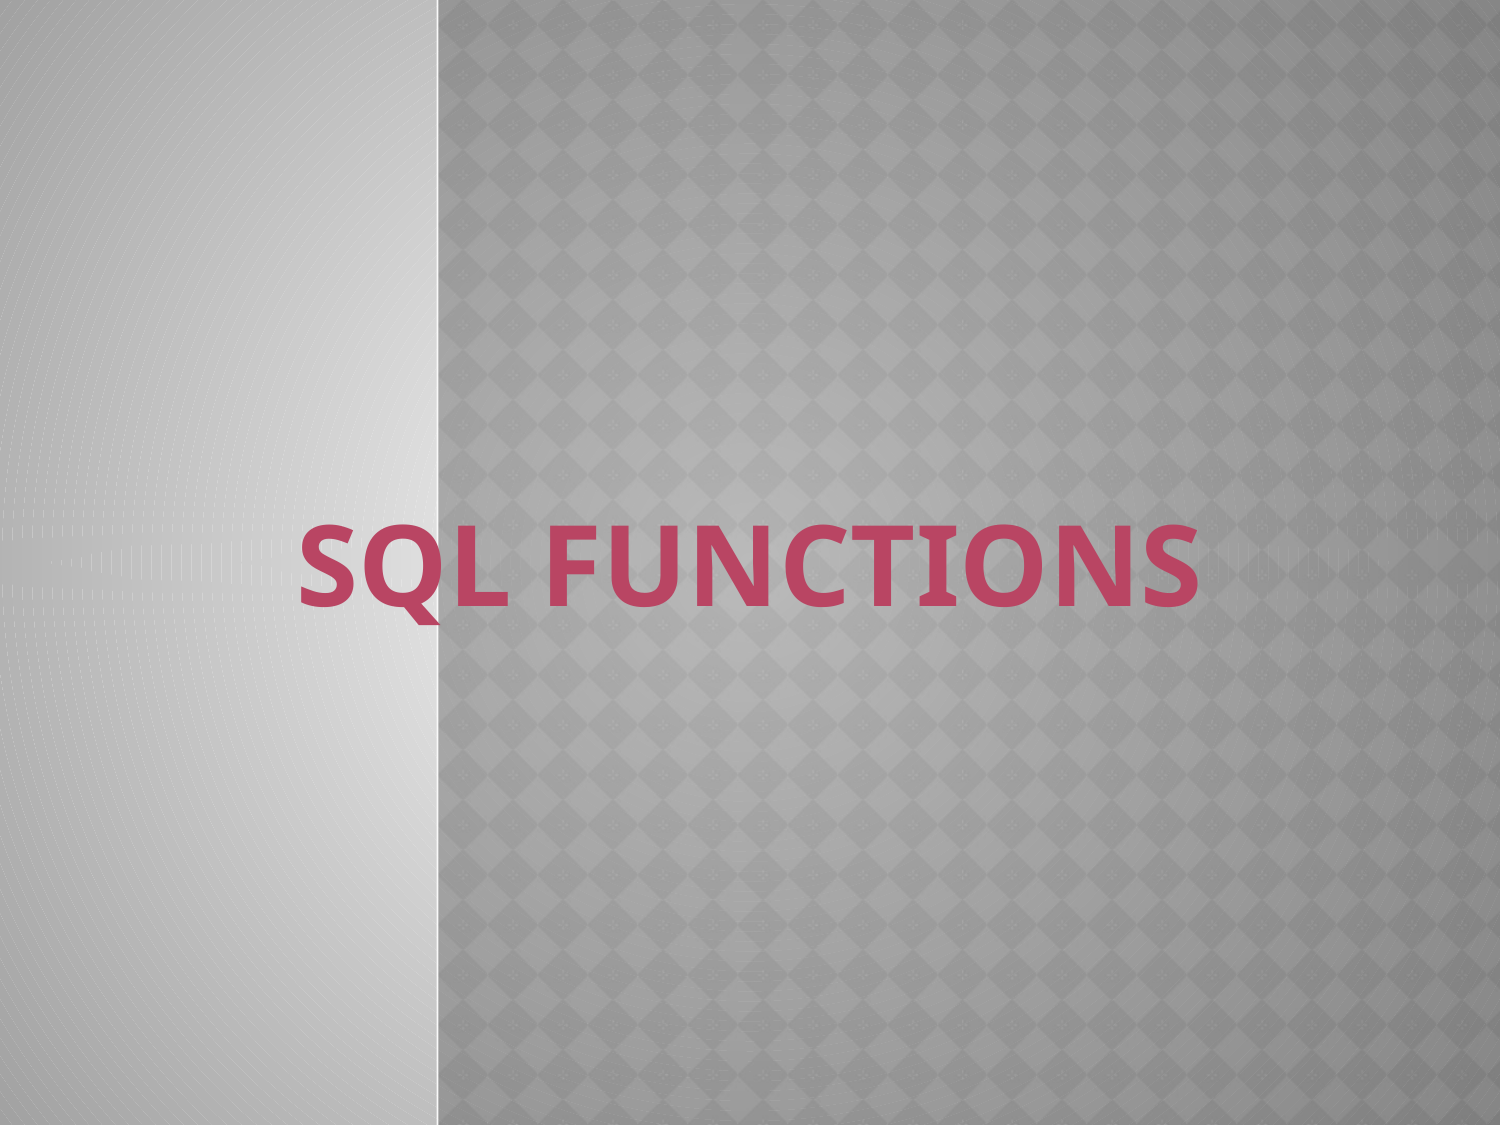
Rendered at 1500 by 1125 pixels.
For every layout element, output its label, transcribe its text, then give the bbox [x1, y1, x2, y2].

text_box SQL FUNCTIONS [281, 486, 1219, 637]
